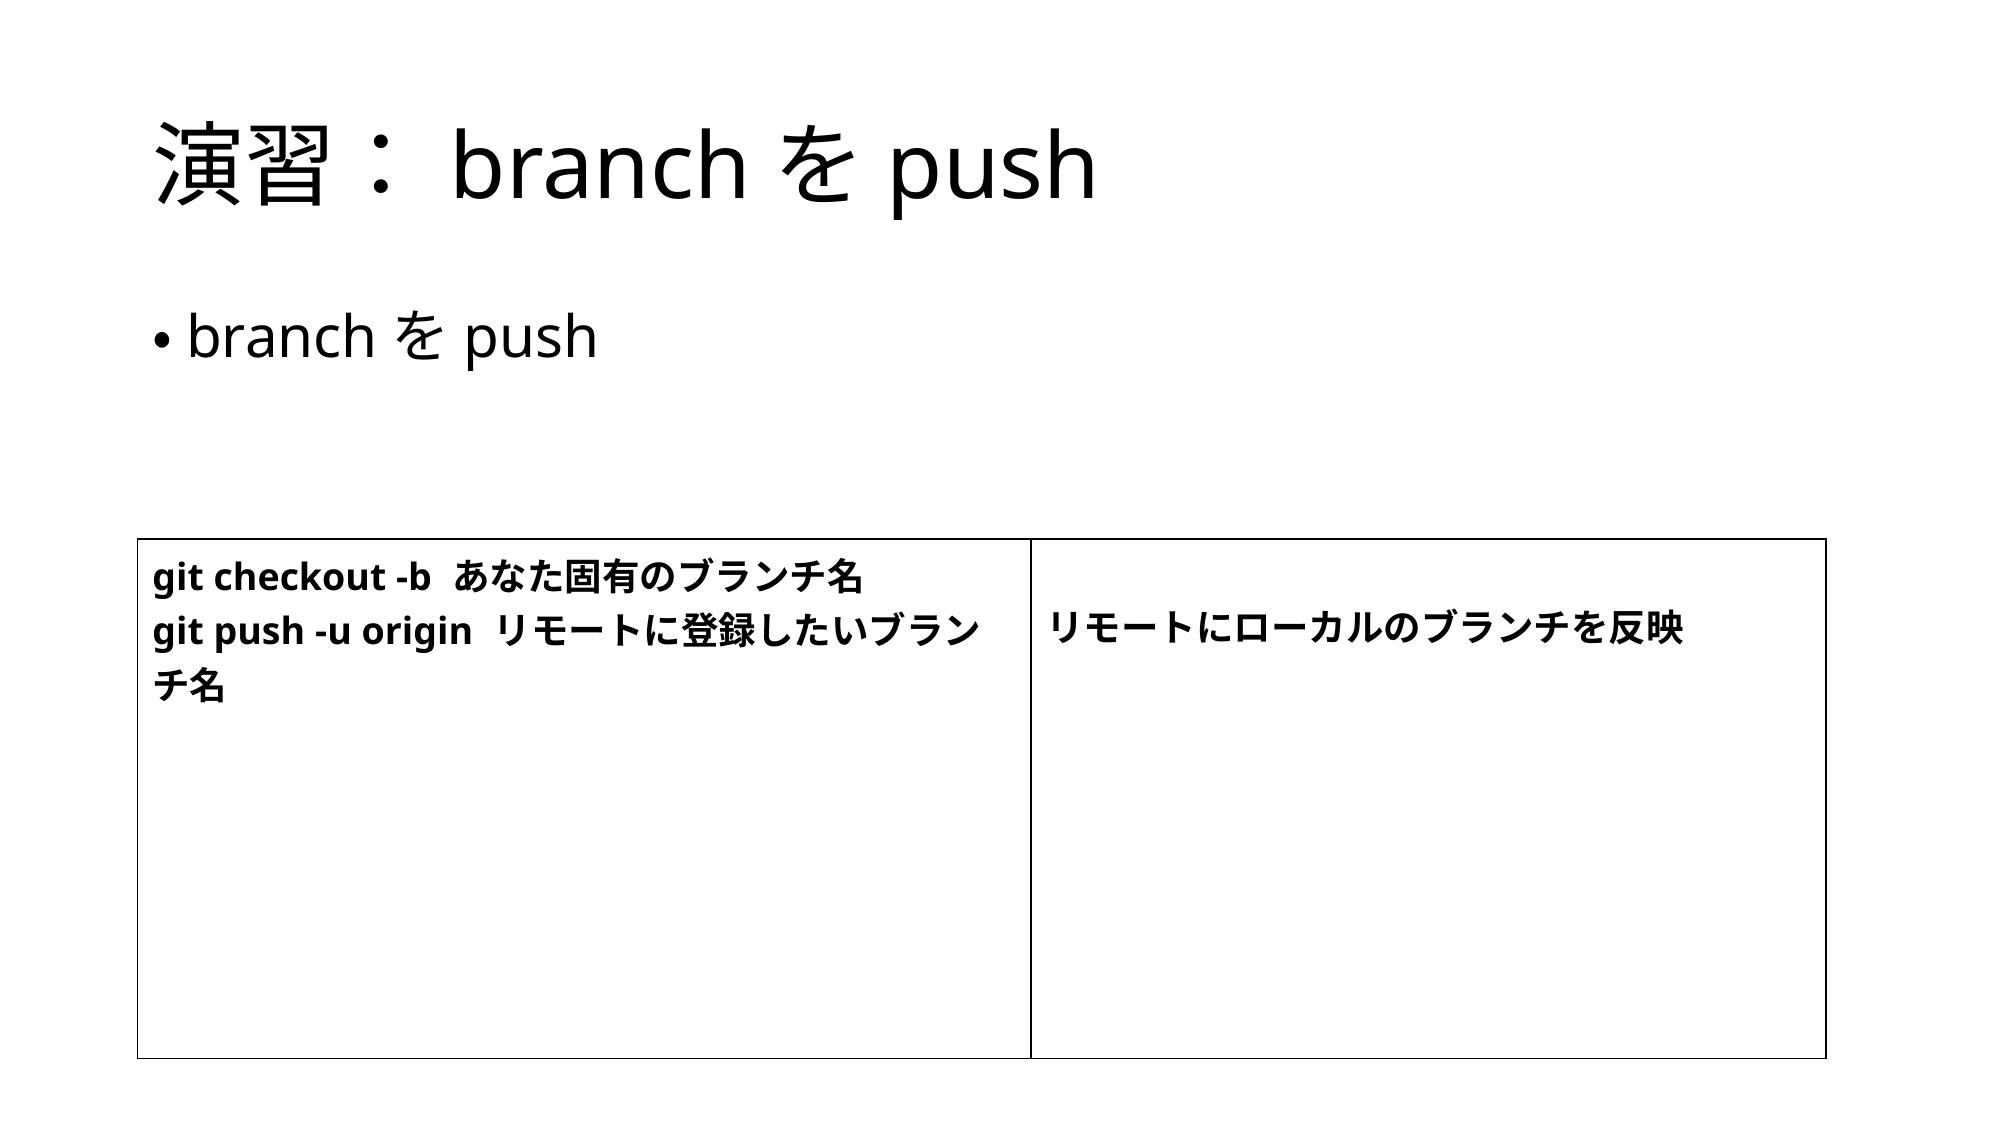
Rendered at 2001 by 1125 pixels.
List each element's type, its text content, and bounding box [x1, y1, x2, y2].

table_header リモートにローカルのブランチを反映 [1032, 540, 1825, 1058]
table_header git checkout -b あなた固有のブランチ名 git push -u origin リモートに登録したいブランチ名 [138, 540, 1030, 1058]
title 演習：branchをpush [137, 59, 1863, 278]
list ・branchをpush [137, 299, 1863, 517]
